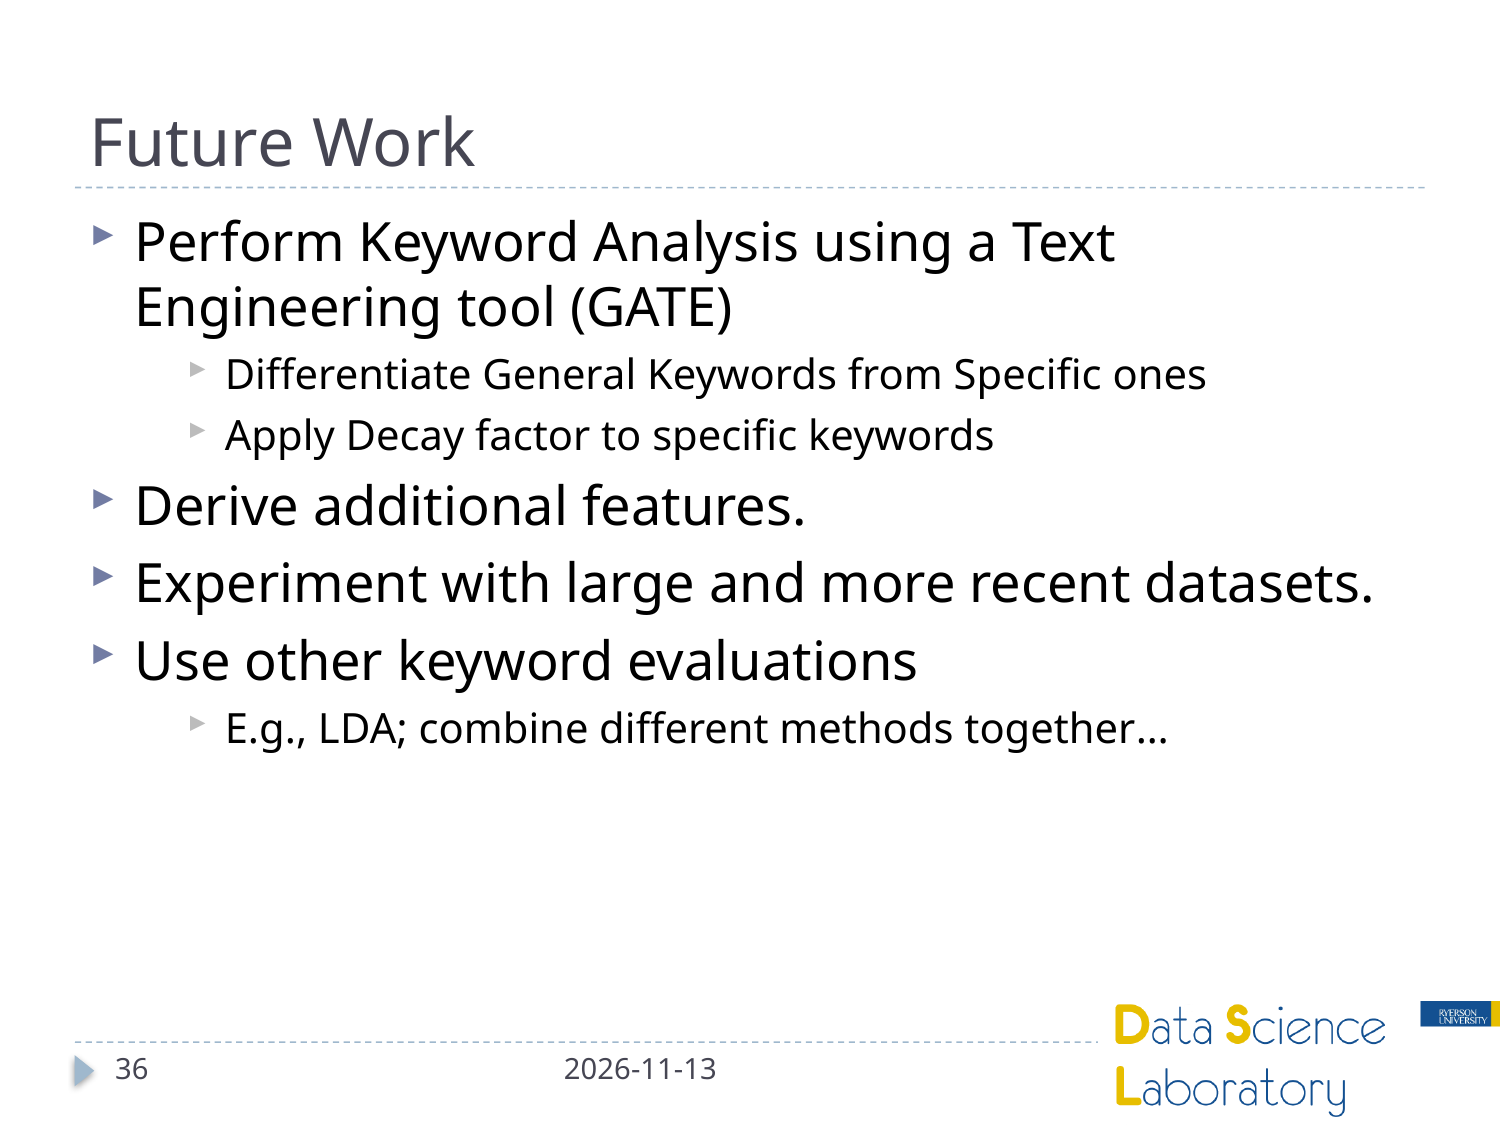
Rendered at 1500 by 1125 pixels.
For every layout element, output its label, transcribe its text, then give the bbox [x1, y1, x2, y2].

title Future Work [75, 24, 1425, 188]
picture [1098, 1001, 1500, 1125]
list Perform Keyword Analysis using a Text Engineering tool (GATE) Differentiate General Keywords from Specific ones Apply Decay factor to specific keywords Derive additional features. Experiment with large and more recent datasets. Use other keyword evaluations E.g., LDA; combine different methods together… [75, 200, 1425, 1010]
slide_number 36 [100, 1042, 426, 1103]
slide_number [549, 1042, 925, 1103]
